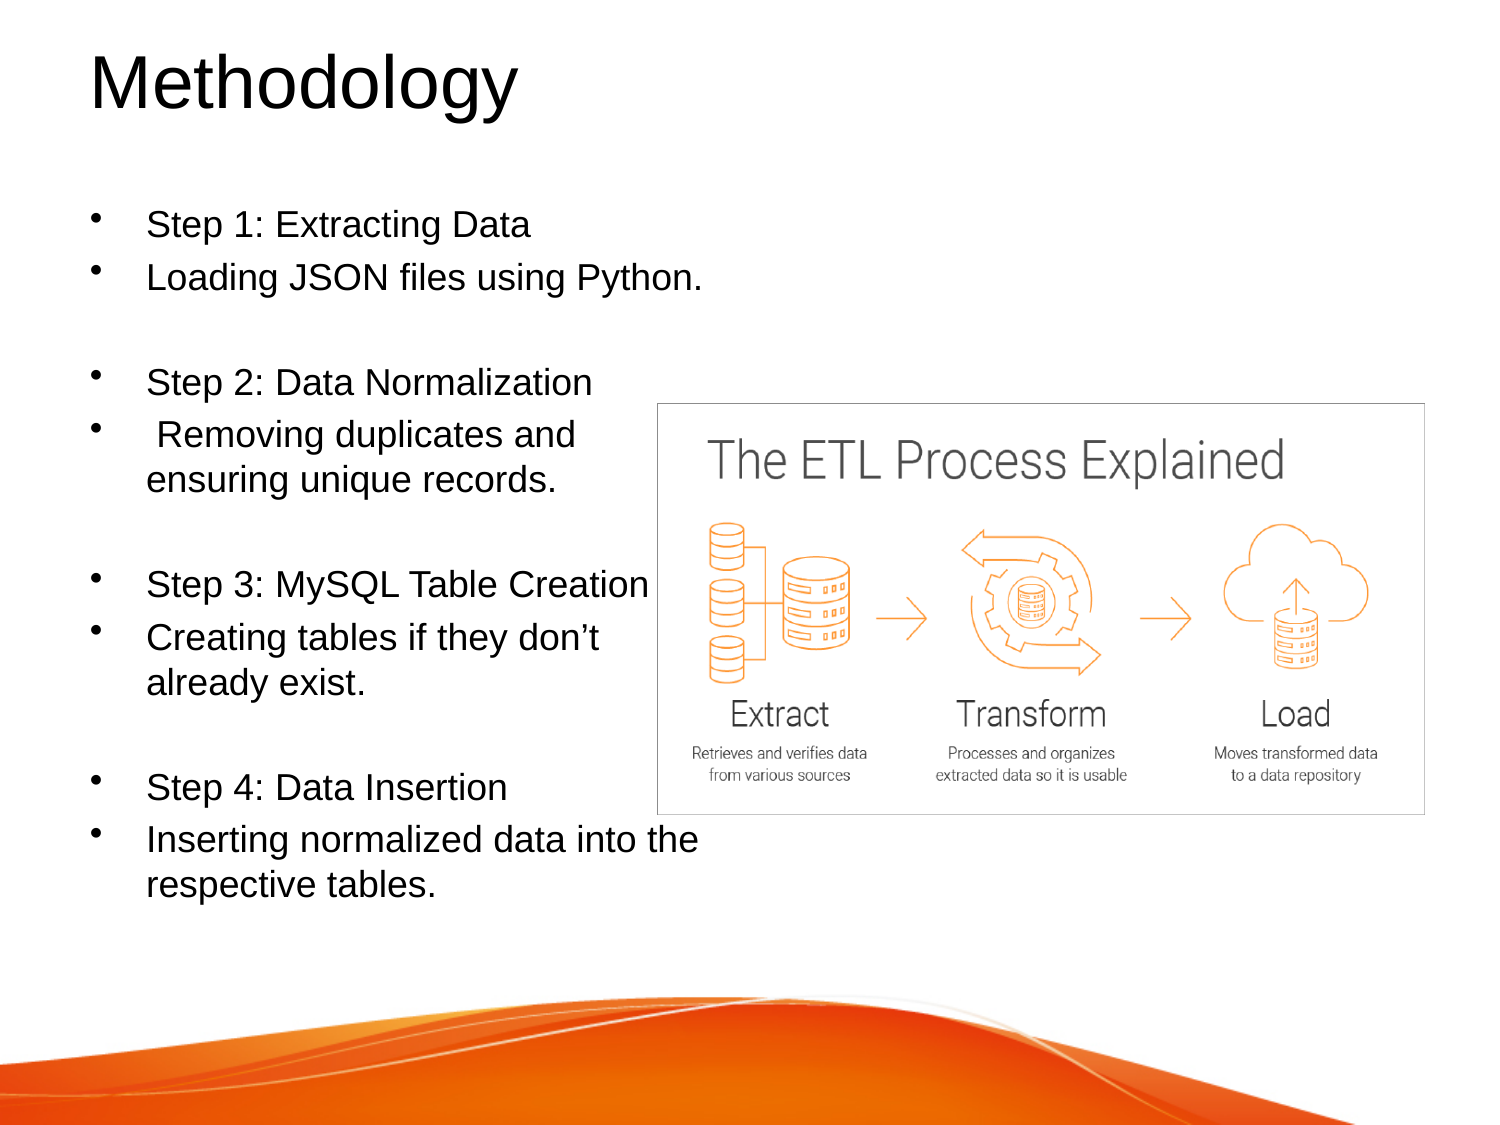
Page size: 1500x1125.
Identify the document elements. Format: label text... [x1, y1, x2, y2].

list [657, 403, 1425, 815]
picture [0, 0, 1500, 1125]
list Step 1: Extracting Data Loading JSON files using Python. Step 2: Data Normalization Removing duplicates and ensuring unique records. Step 3: MySQL Table Creation Creating tables if they don’t already exist. Step 4: Data Insertion Inserting normalized data into the respective tables. [74, 192, 738, 1006]
title Methodology [74, 30, 1426, 127]
